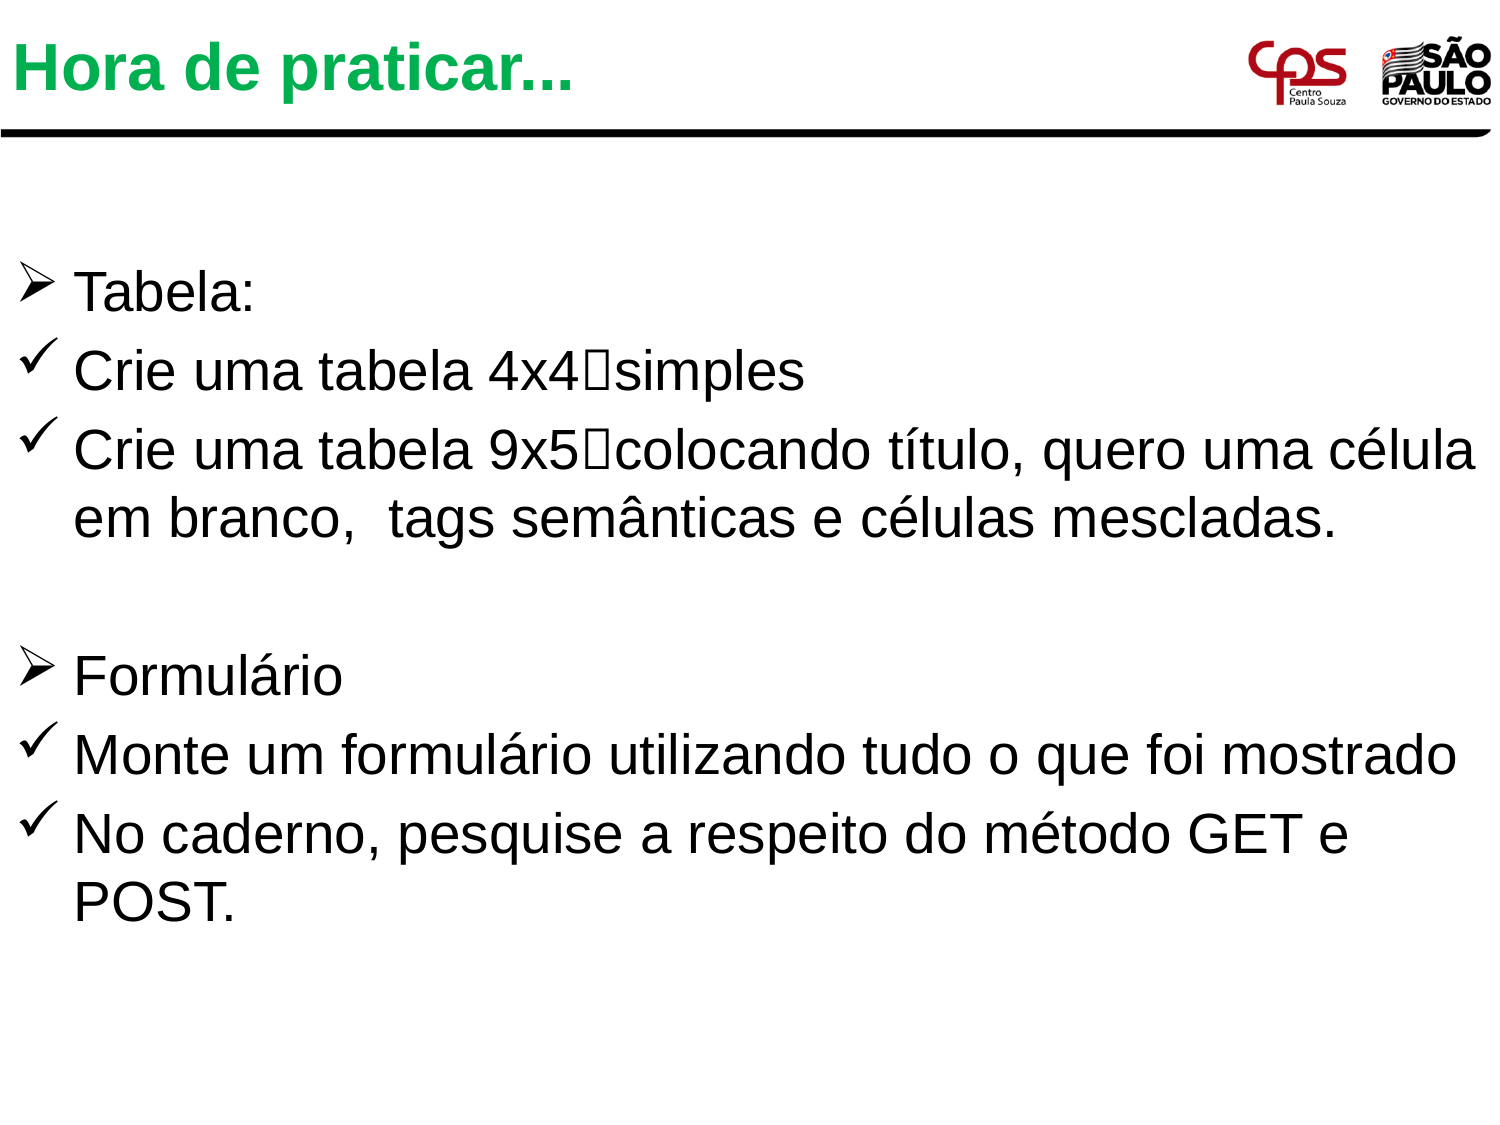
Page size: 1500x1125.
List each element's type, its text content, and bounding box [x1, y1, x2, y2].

title Hora de praticar... [0, 9, 1220, 119]
picture [0, 0, 1499, 152]
list Tabela: Crie uma tabela 4x4simples Crie uma tabela 9x5colocando título, quero uma célula em branco, tags semânticas e células mescladas. Formulário Monte um formulário utilizando tudo o que foi mostrado No caderno, pesquise a respeito do método GET e POST. [0, 247, 1500, 941]
